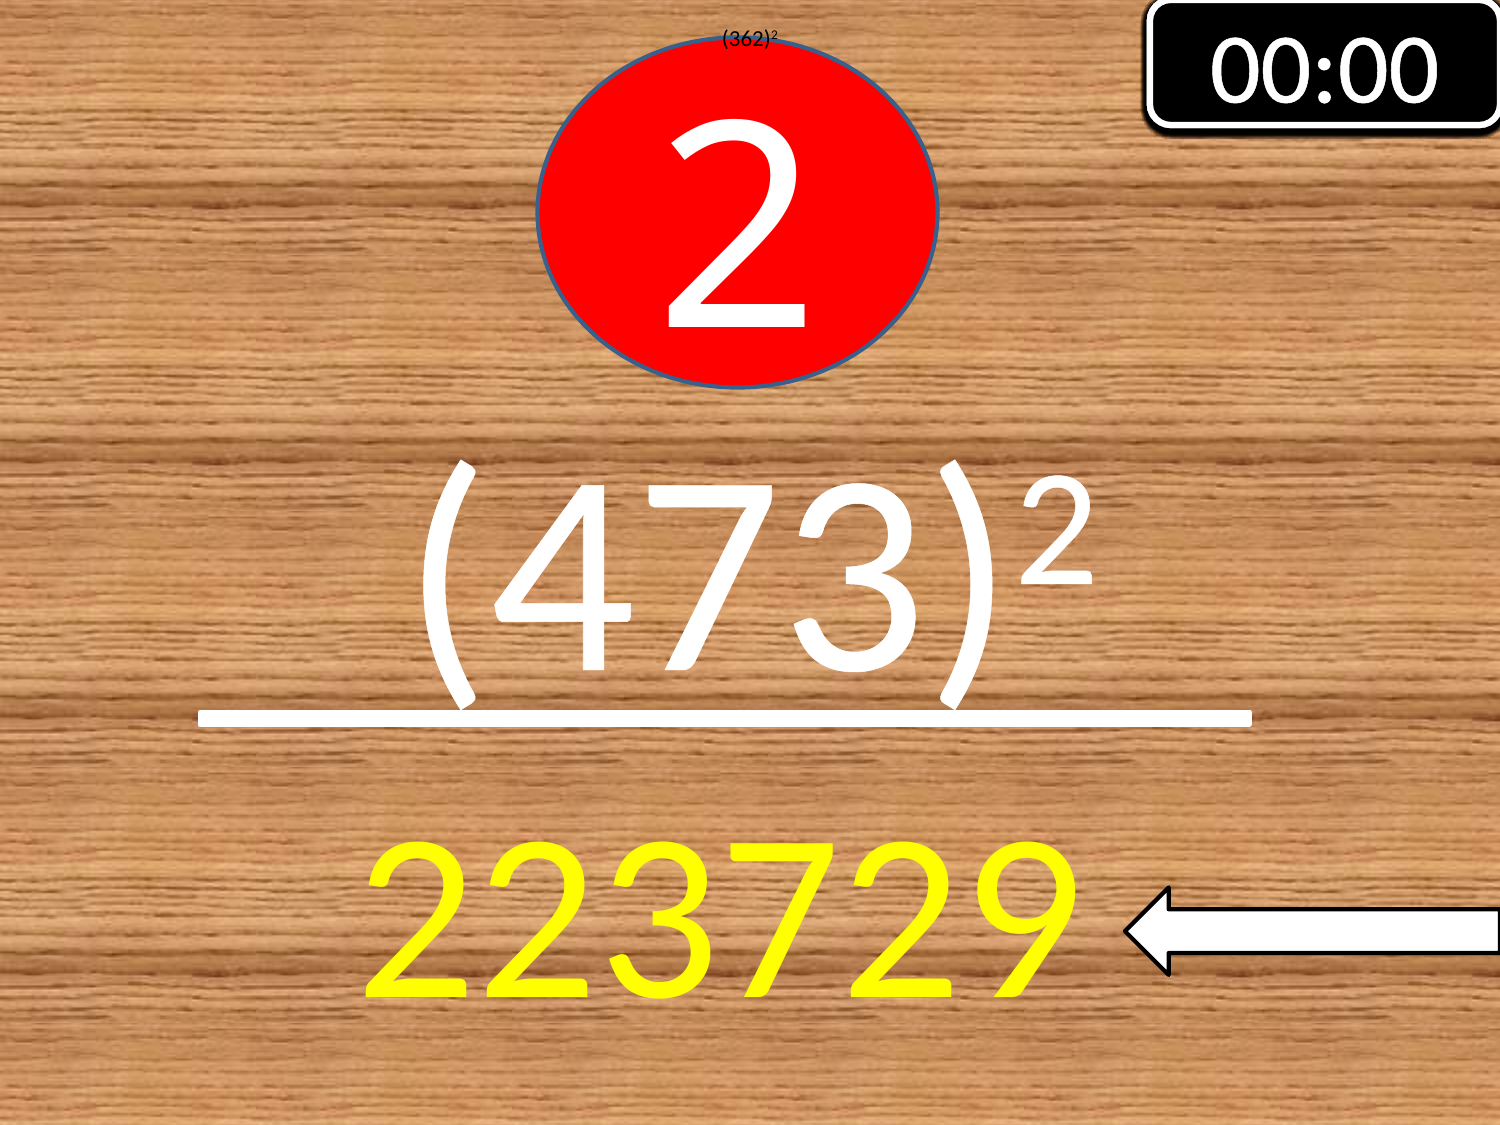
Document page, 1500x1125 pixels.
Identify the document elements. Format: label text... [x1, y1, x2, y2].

picture [0, 0, 1500, 1125]
text_box [1122, 885, 1500, 977]
text_box (362)2 [706, 16, 793, 59]
text_box (473)2 [387, 374, 1134, 710]
text_box 2 [535, 37, 940, 374]
text_box (473)2 [387, 727, 1134, 1080]
text_box 223729 [340, 749, 1100, 1053]
text_box 00:00 [1146, 0, 1500, 129]
text_box [198, 710, 1252, 727]
